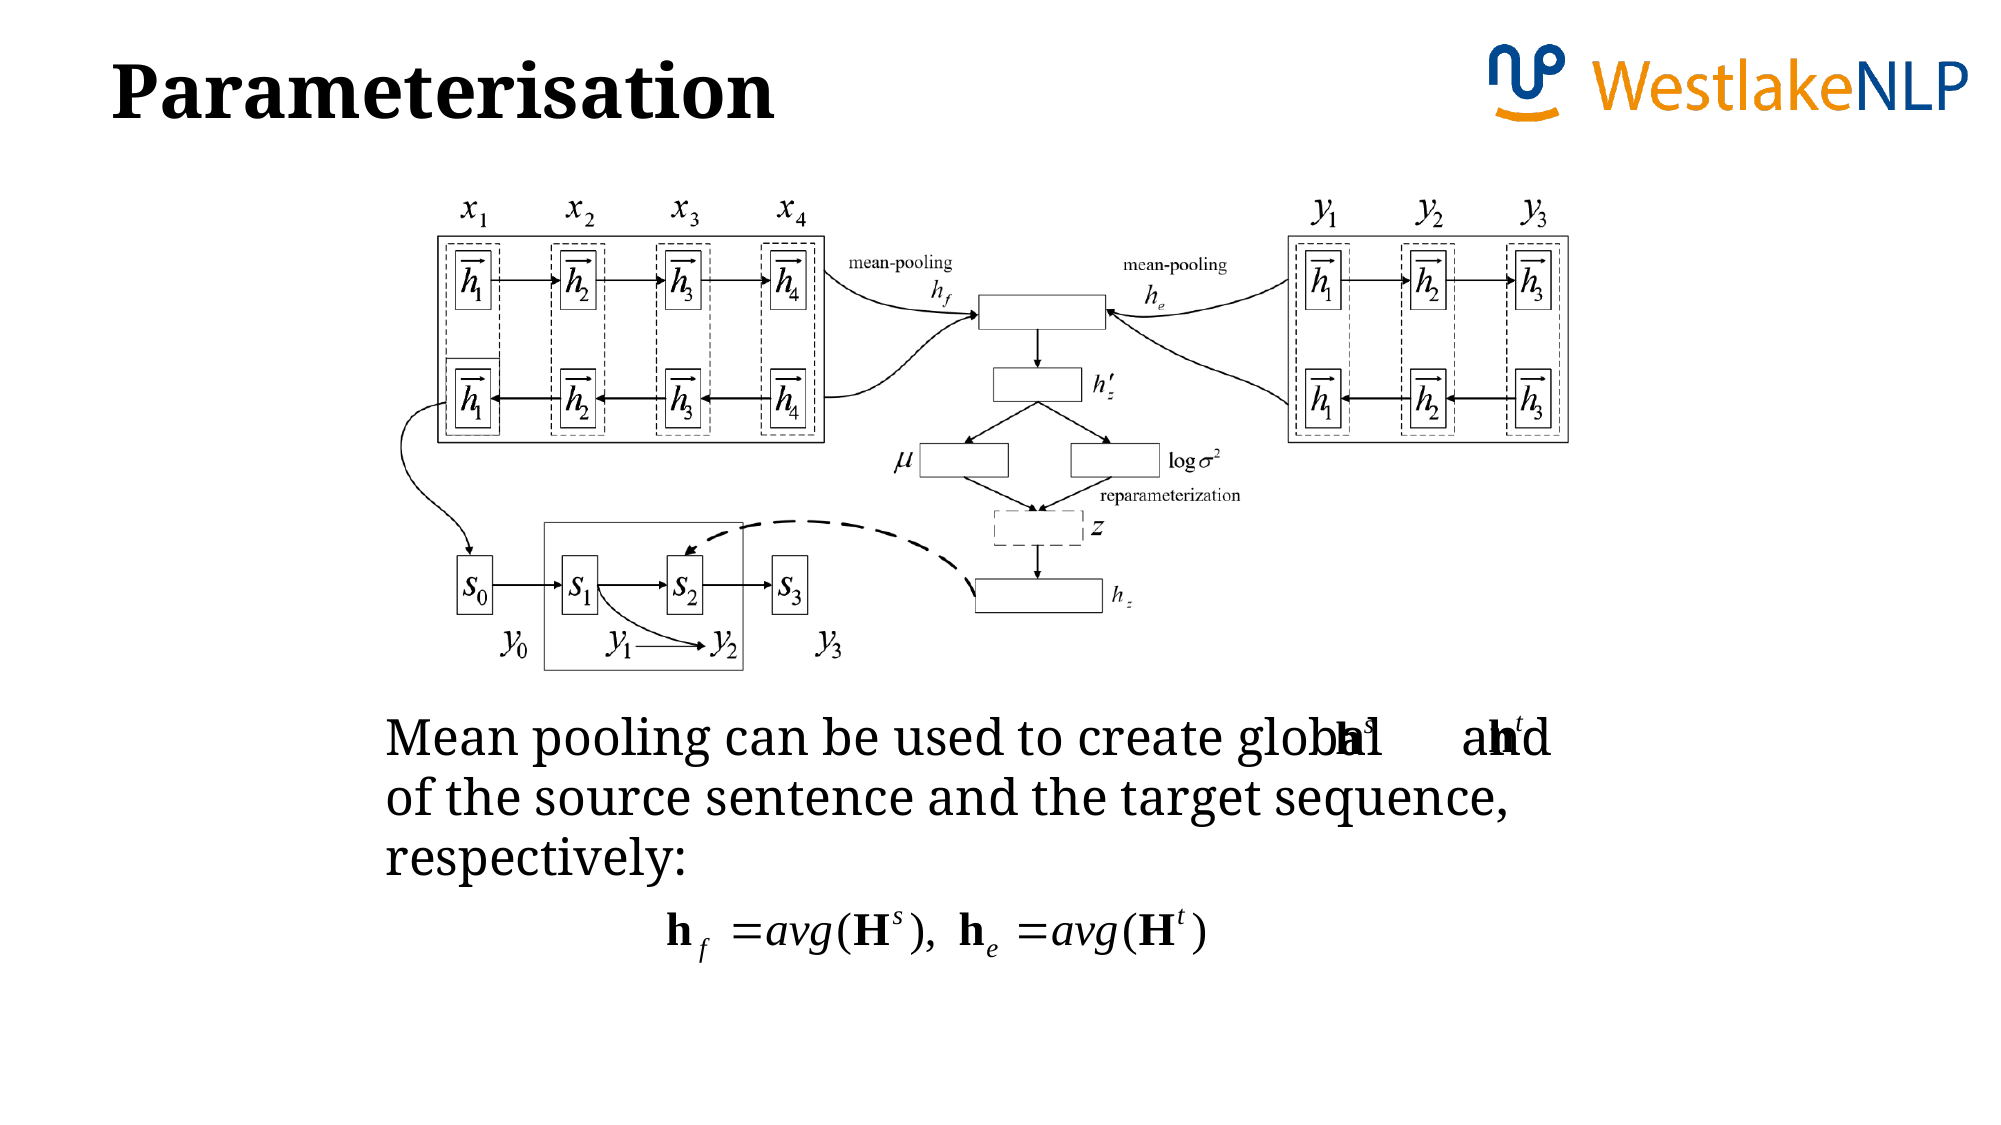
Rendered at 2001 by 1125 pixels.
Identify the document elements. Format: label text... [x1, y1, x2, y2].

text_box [1329, 703, 1385, 778]
picture [396, 189, 1574, 677]
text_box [660, 894, 1216, 974]
text_box Parameterisation [97, 36, 1082, 141]
text_box Mean pooling can be used to create global and of the source sentence and the target sequence, respectively: [370, 697, 1656, 893]
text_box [1482, 701, 1538, 776]
picture [1459, 0, 2000, 170]
